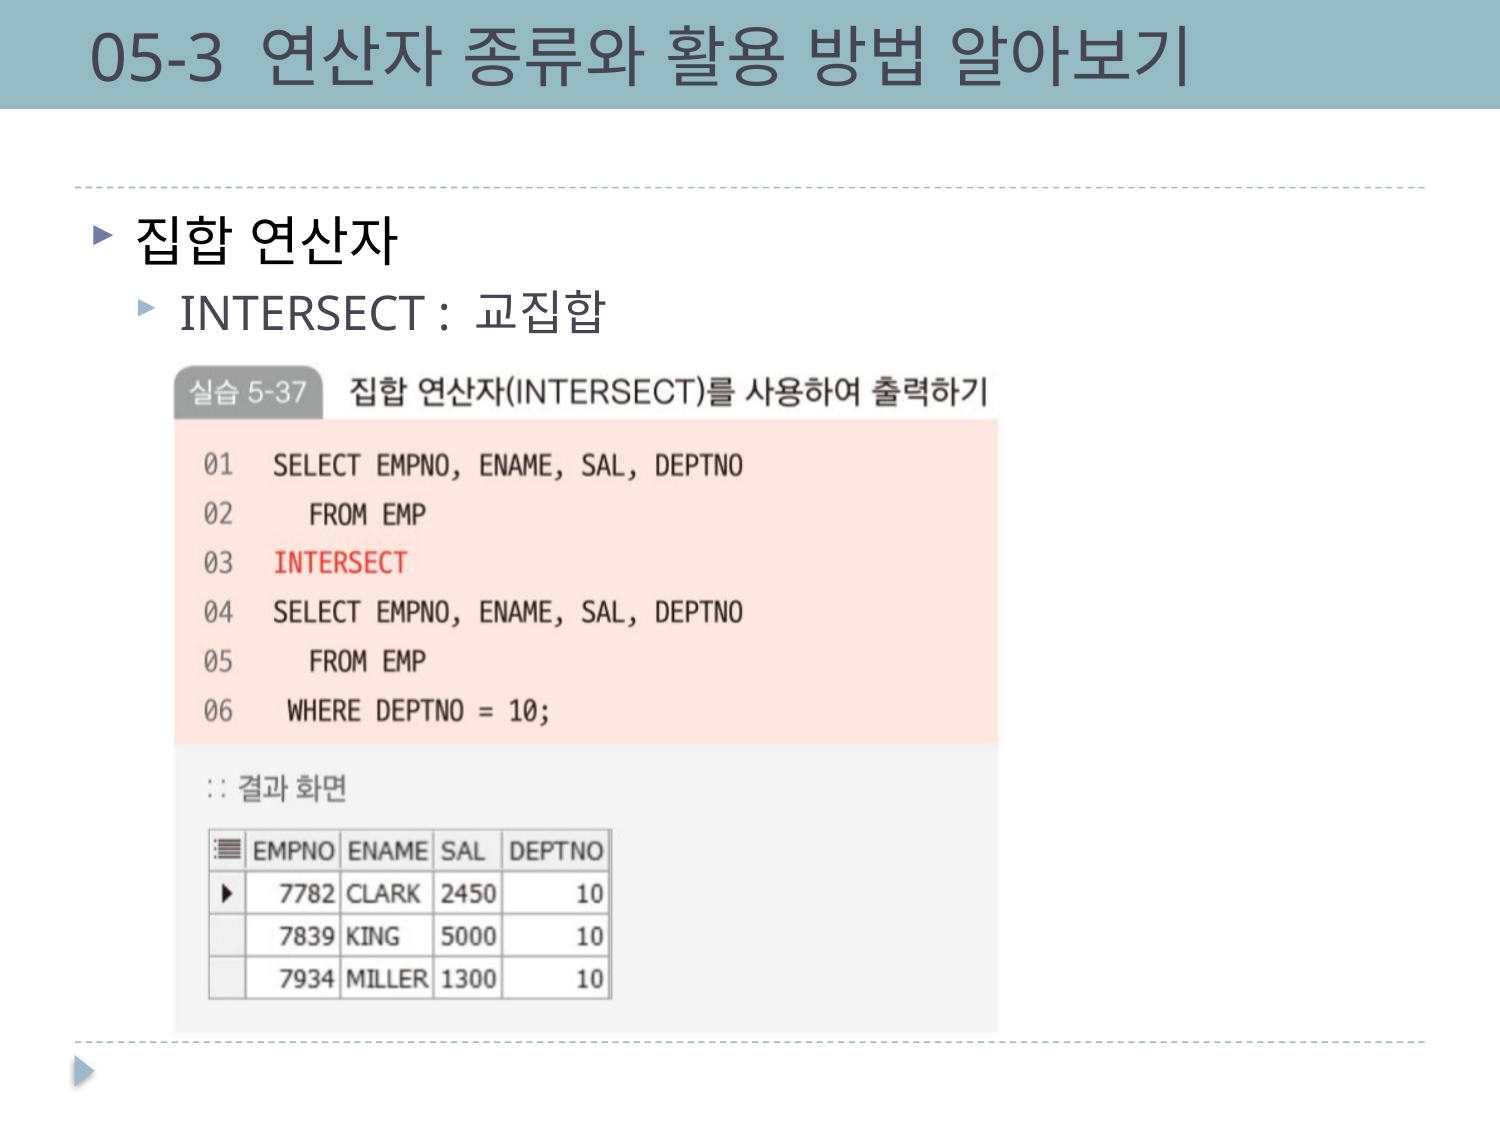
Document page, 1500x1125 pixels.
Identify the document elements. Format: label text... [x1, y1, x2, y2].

picture [170, 361, 1011, 1039]
list 집합 연산자 INTERSECT : 교집합 [75, 200, 1425, 1010]
title 05-3 연산자 종류와 활용 방법 알아보기 [75, 0, 1425, 110]
